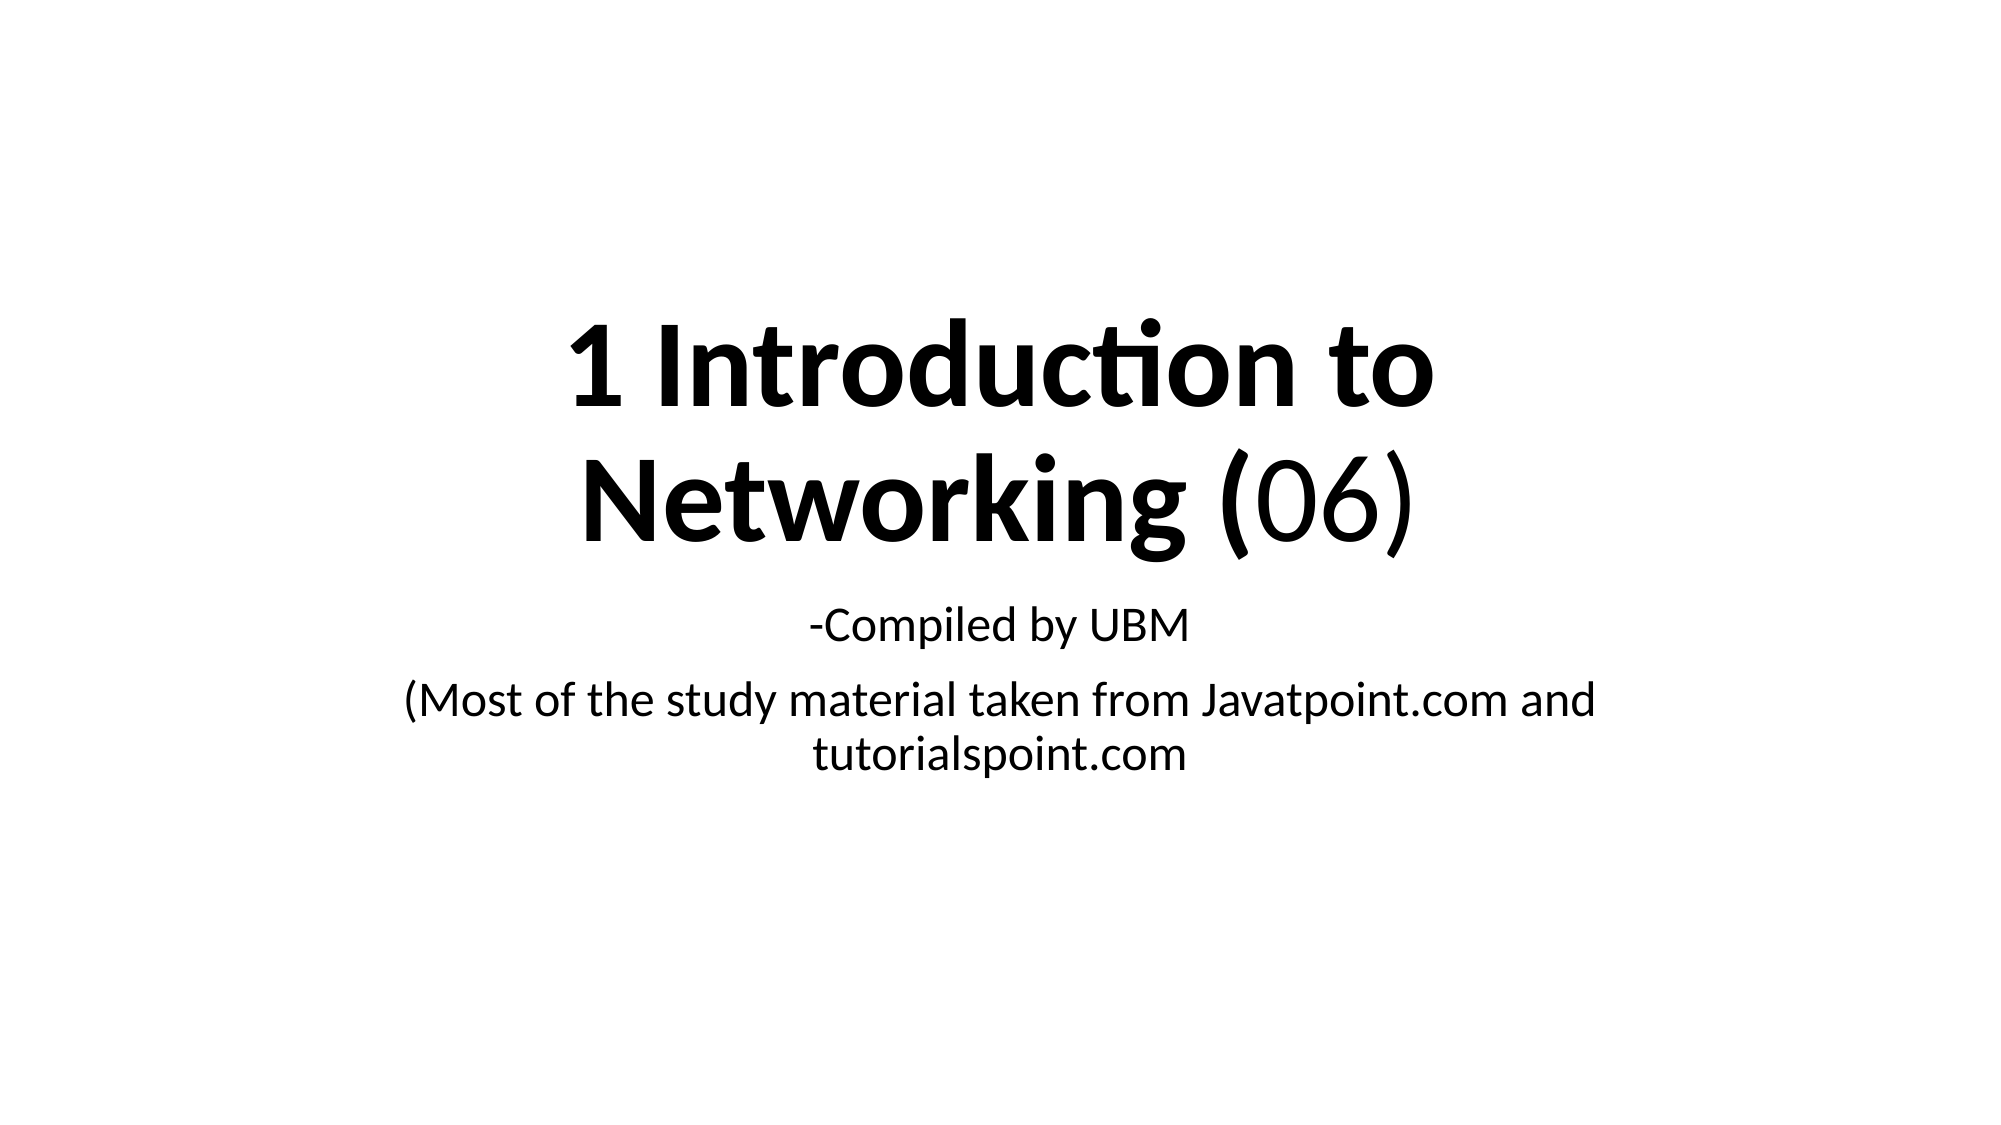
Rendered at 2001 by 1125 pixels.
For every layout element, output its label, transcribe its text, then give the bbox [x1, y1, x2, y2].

title 1 Introduction to Networking (06) [249, 184, 1750, 576]
subtitle -Compiled by UBM (Most of the study material taken from Javatpoint.com and tutorialspoint.com [249, 590, 1750, 863]
